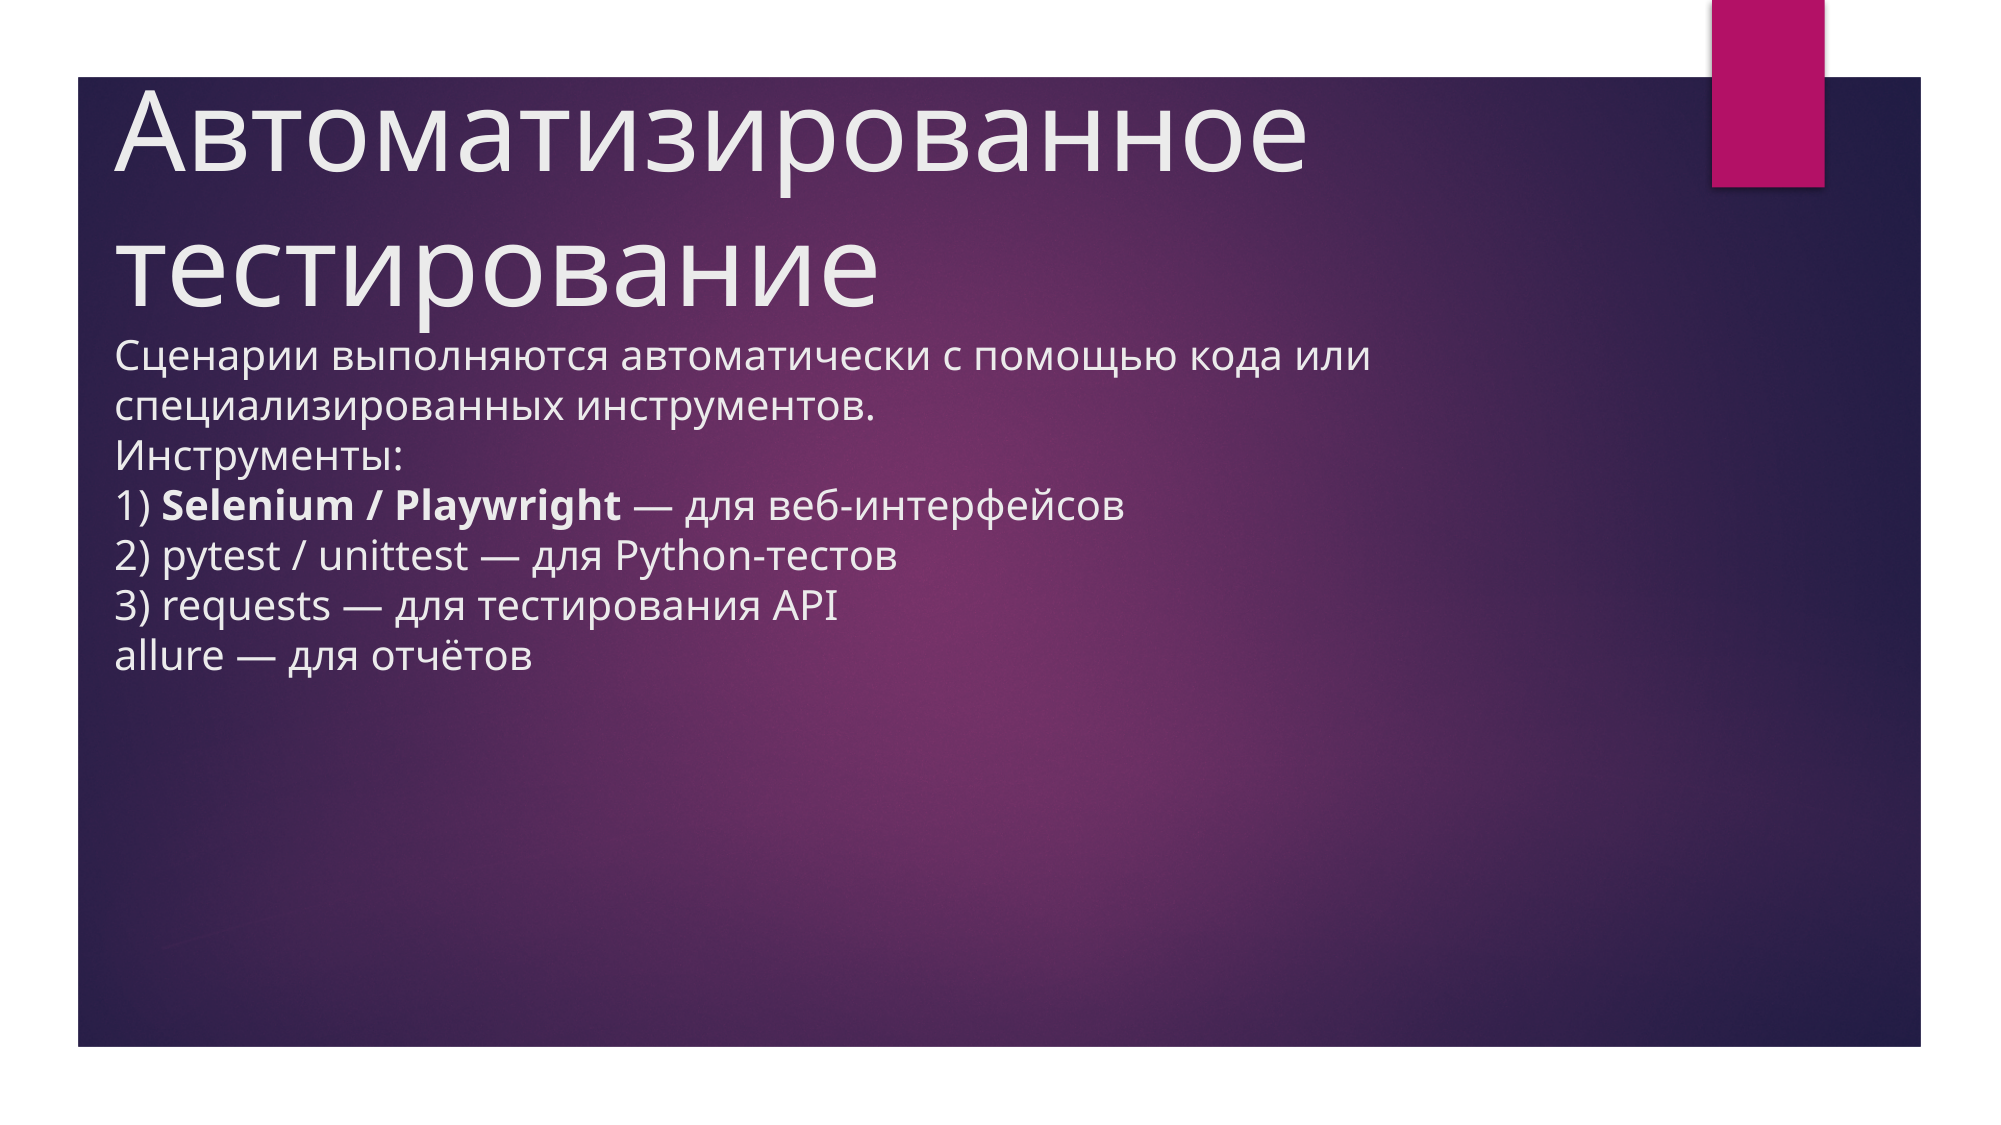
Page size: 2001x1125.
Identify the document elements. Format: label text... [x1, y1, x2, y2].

title Автоматизированное тестирование Сценарии выполняются автоматически с помощью кода или специализированных инструментов. Инструменты: 1) Selenium / Playwright — для веб-интерфейсов 2) pytest / unittest — для Python-тестов 3) requests — для тестирования API allure — для отчётов [99, 247, 1547, 687]
